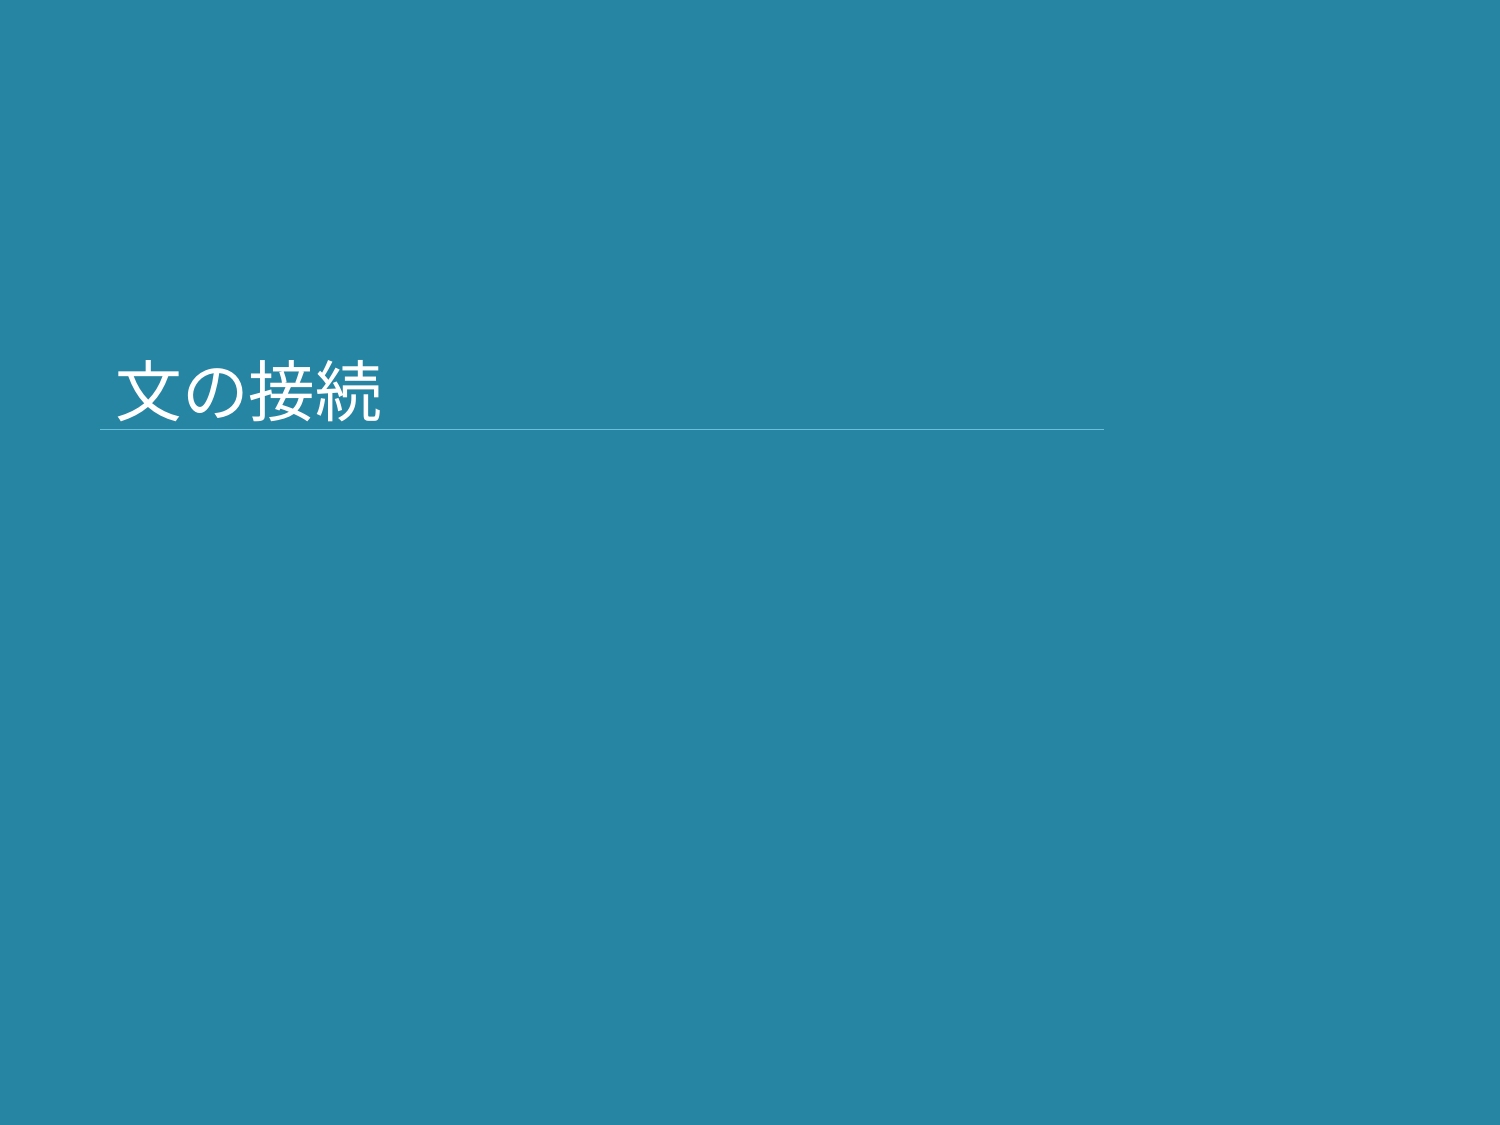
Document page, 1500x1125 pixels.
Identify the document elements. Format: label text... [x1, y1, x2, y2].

title 文の接続 [100, 266, 1282, 430]
